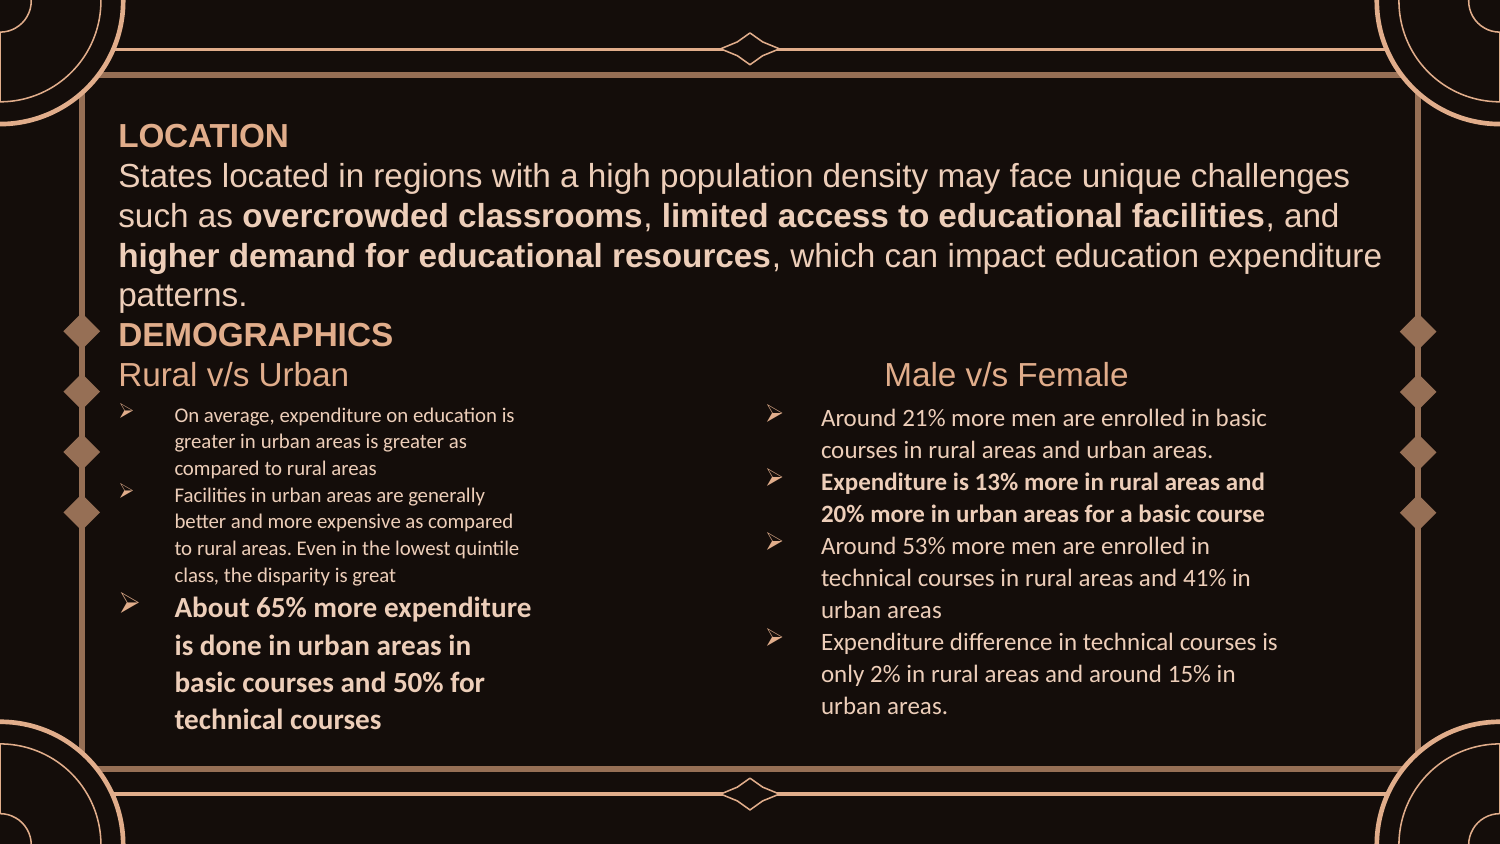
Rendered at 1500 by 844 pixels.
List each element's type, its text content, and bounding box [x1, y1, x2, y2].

text_box Around 21% more men are enrolled in basic courses in rural areas and urban areas. Expenditure is 13% more in rural areas and 20% more in urban areas for a basic course Around 53% more men are enrolled in technical courses in rural areas and 41% in urban areas Expenditure difference in technical courses is only 2% in rural areas and around 15% in urban areas. [749, 392, 1306, 779]
text_box On average, expenditure on education is greater in urban areas is greater as compared to rural areas Facilities in urban areas are generally better and more expensive as compared to rural areas. Even in the lowest quintile class, the disparity is great About 65% more expenditure is done in urban areas in basic courses and 50% for technical courses [103, 392, 549, 779]
text_box LOCATION States located in regions with a high population density may face unique challenges such as overcrowded classrooms, limited access to educational facilities, and higher demand for educational resources, which can impact education expenditure patterns. DEMOGRAPHICS Rural v/s Urban Male v/s Female [103, 106, 1408, 441]
